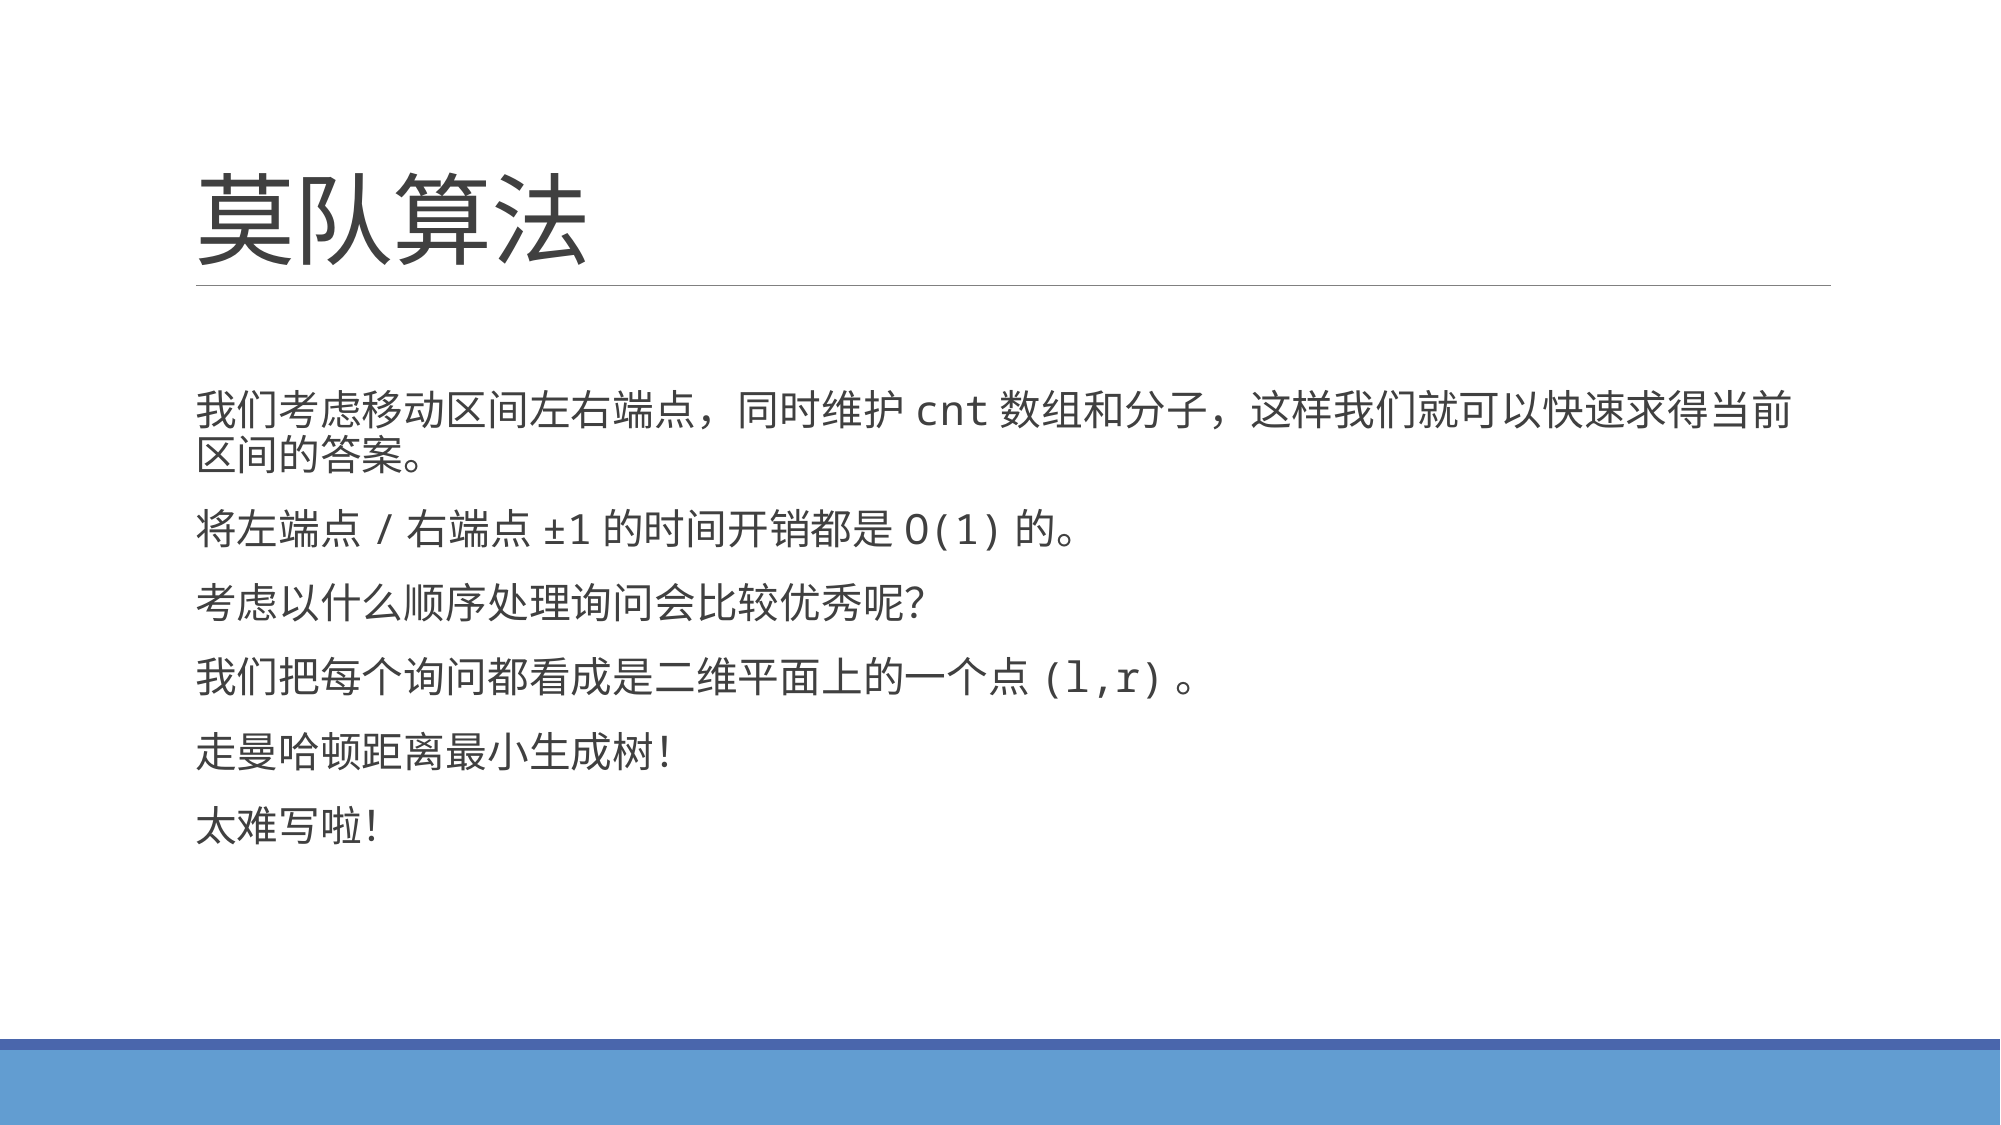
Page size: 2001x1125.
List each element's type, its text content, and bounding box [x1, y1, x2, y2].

title 莫队算法 [180, 47, 1830, 285]
